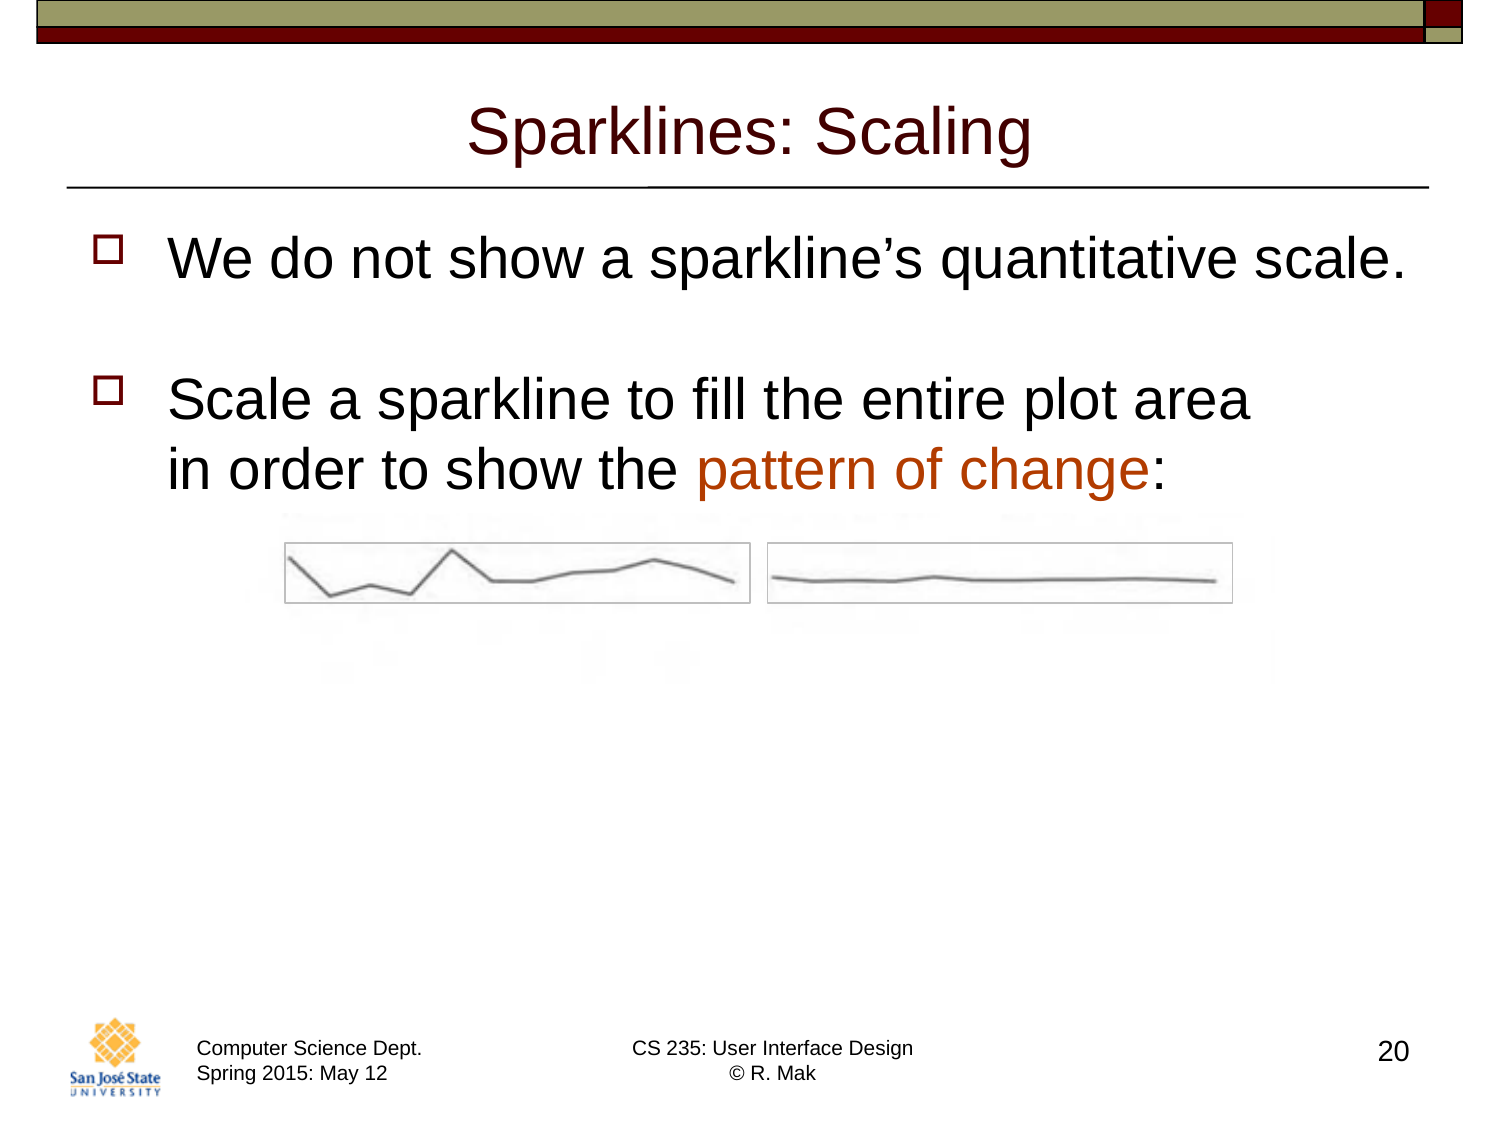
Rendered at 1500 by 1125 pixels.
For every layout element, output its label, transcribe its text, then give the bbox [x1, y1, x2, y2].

picture [60, 1012, 166, 1112]
list We do not show a sparkline’s quantitative scale. Scale a sparkline to fill the entire plot area in order to show the pattern of change: [75, 212, 1425, 503]
slide_number 20 [1112, 1025, 1425, 1100]
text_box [245, 512, 1276, 685]
title Sparklines: Scaling [75, 67, 1425, 175]
